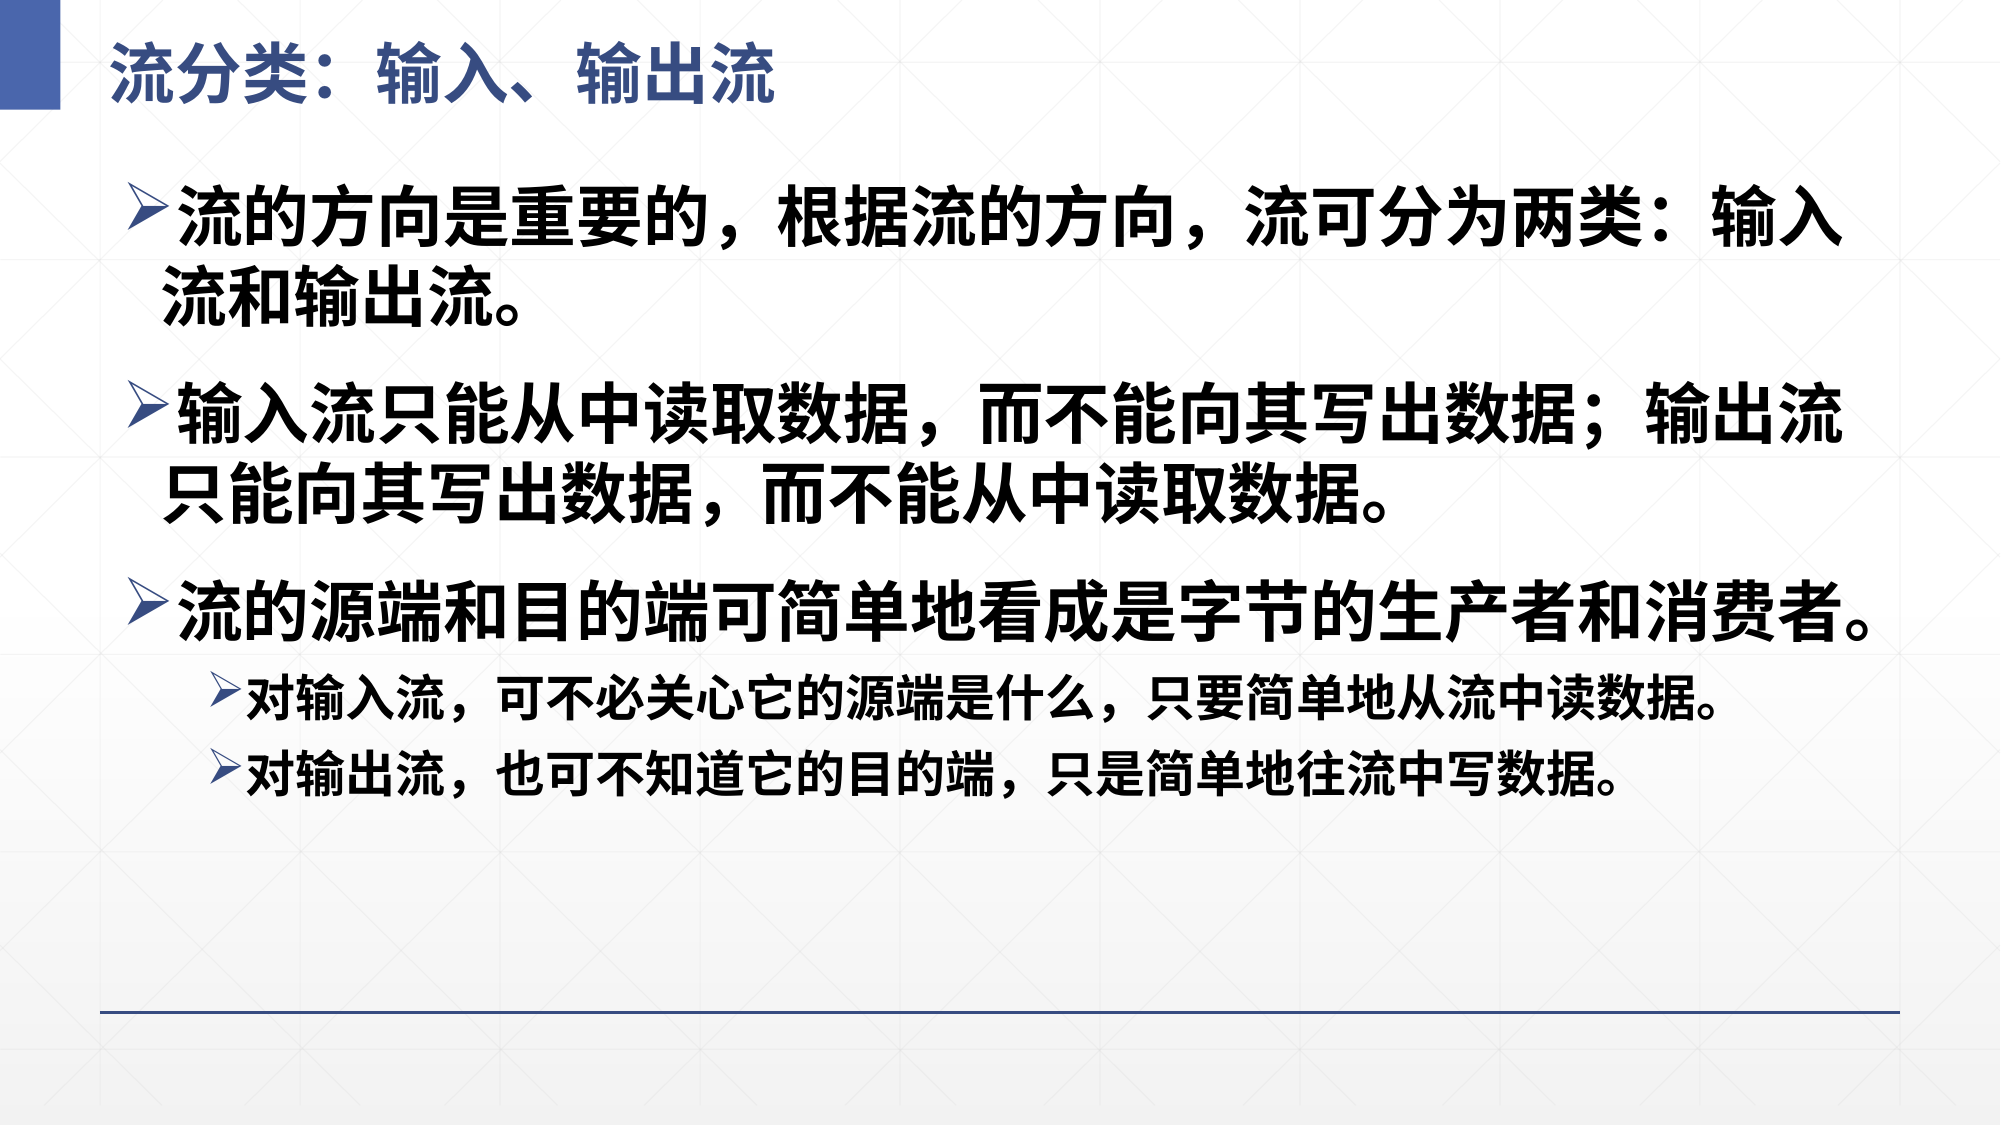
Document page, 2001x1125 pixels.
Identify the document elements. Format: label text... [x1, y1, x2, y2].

title 流分类：输入、输出流 [93, 0, 948, 110]
list 流的方向是重要的，根据流的方向，流可分为两类：输入流和输出流。 输入流只能从中读取数据，而不能向其写出数据；输出流只能向其写出数据，而不能从中读取数据。 流的源端和目的端可简单地看成是字节的生产者和消费者。 对输入流，可不必关心它的源端是什么，只要简单地从流中读数据。 对输出流，也可不知道它的目的端，只是简单地往流中写数据。 [108, 167, 1870, 996]
